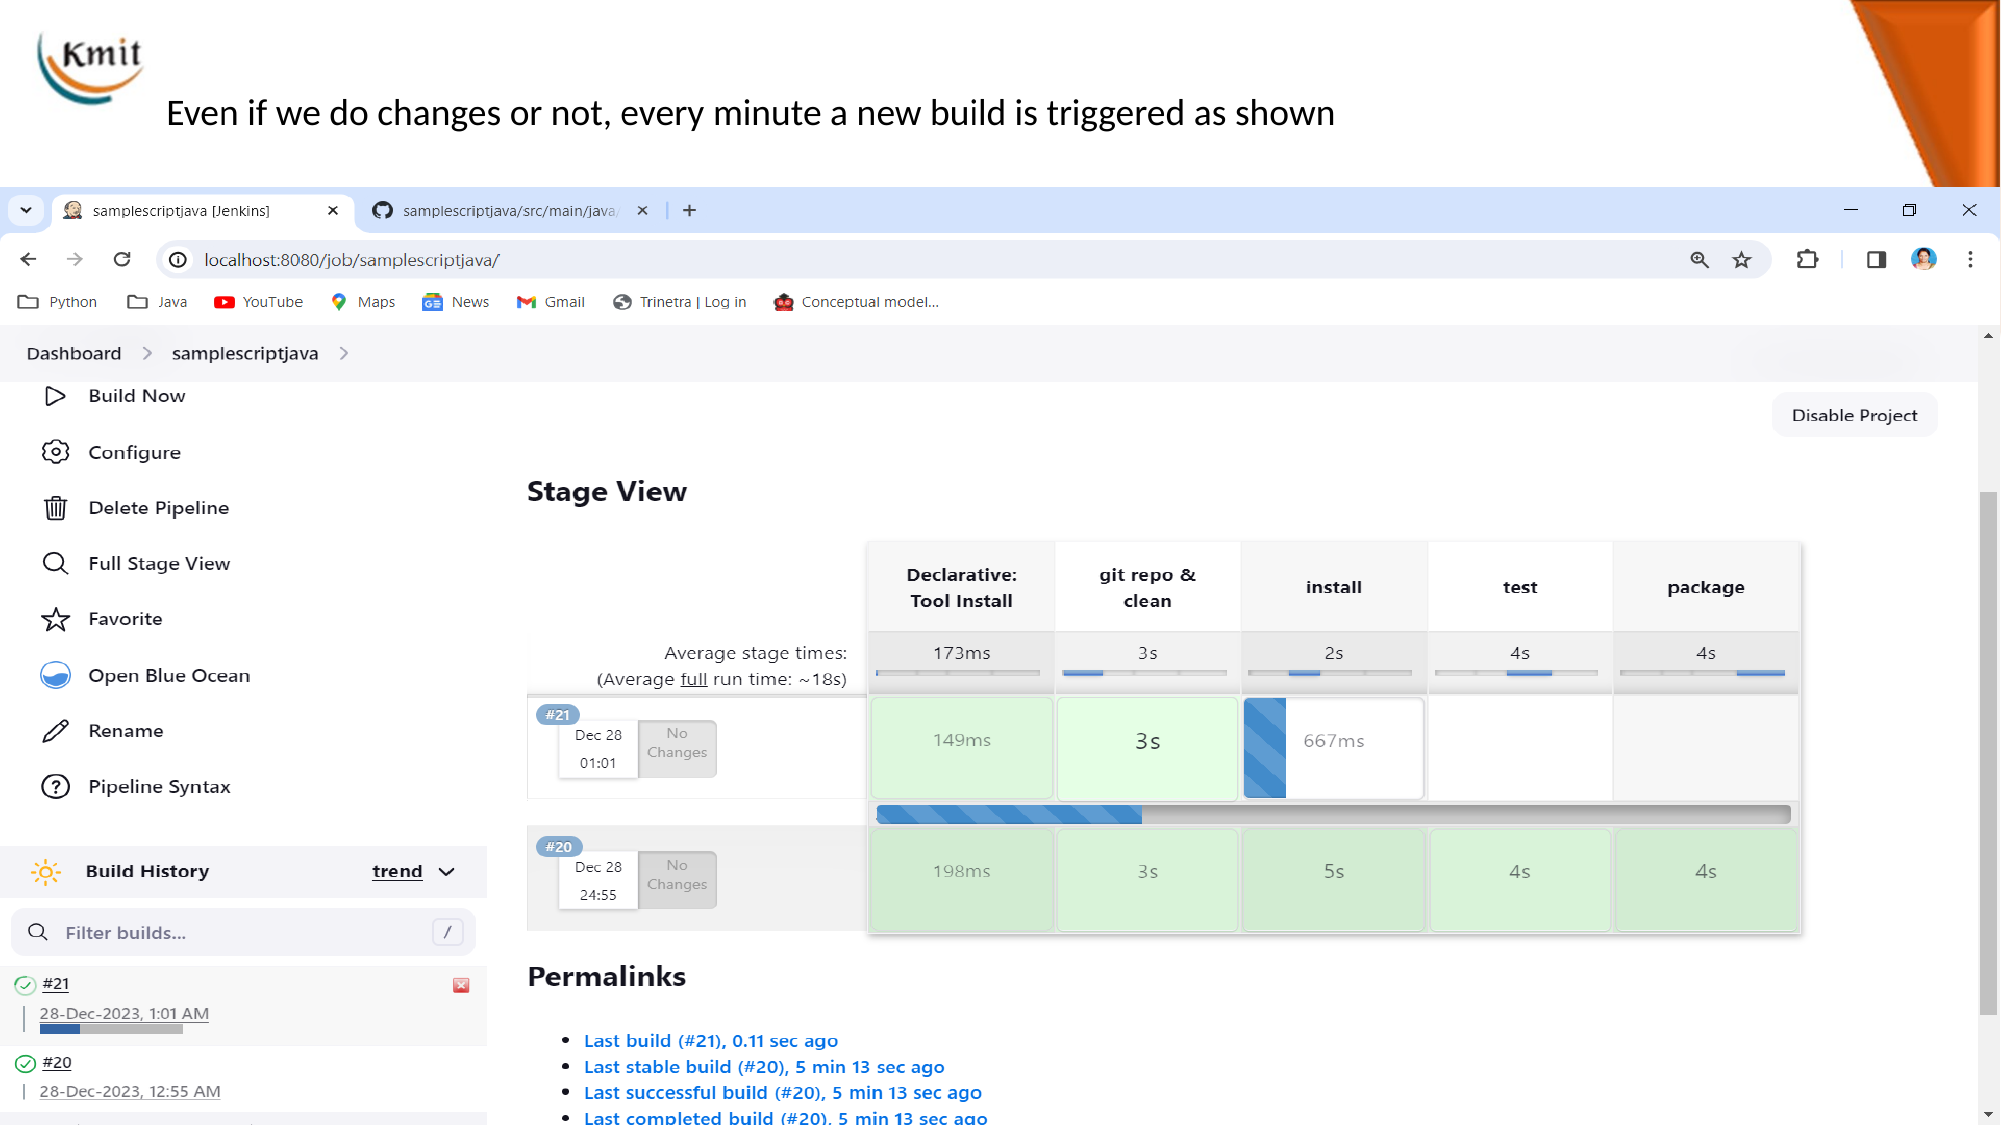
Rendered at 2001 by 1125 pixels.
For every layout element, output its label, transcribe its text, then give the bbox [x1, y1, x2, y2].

title Even if we do changes or not, every minute a new build is triggered as shown [153, 51, 1982, 169]
picture [0, 0, 2001, 1125]
